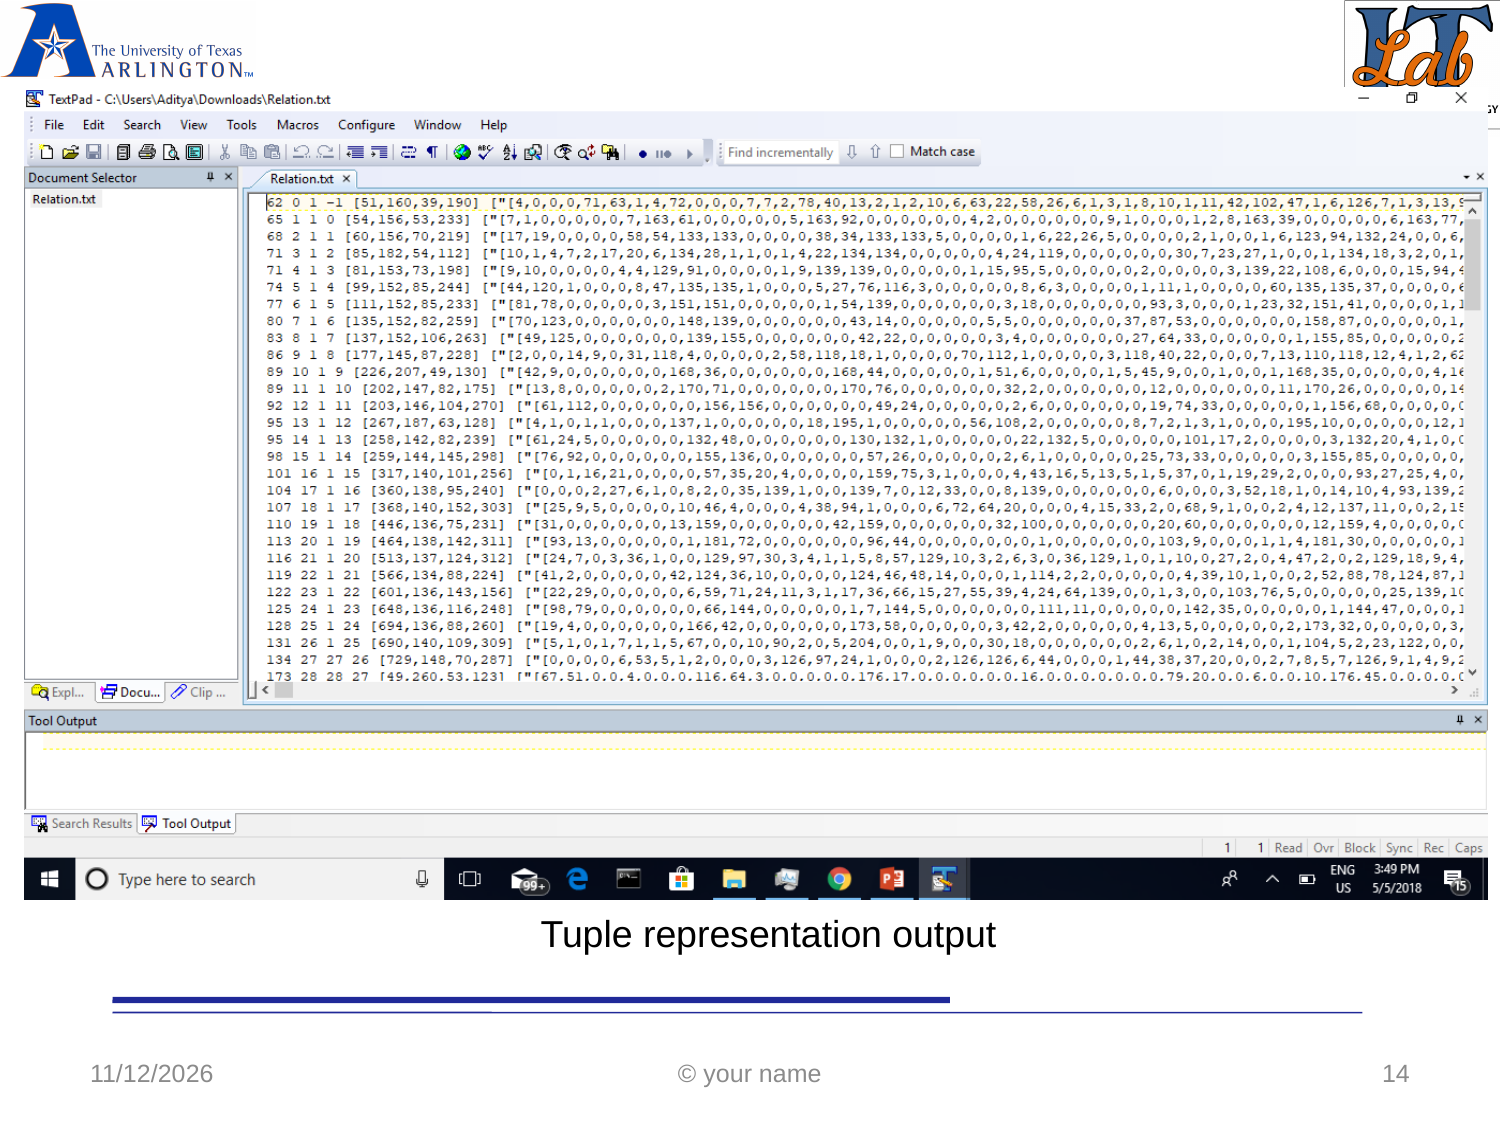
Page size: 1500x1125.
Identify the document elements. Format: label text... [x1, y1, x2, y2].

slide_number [75, 1042, 425, 1103]
picture [0, 1, 256, 79]
slide_number 14 [1074, 1042, 1425, 1103]
text_box Tuple representation output [424, 908, 1113, 963]
footer © your name [512, 1042, 988, 1103]
picture [24, 0, 1500, 901]
